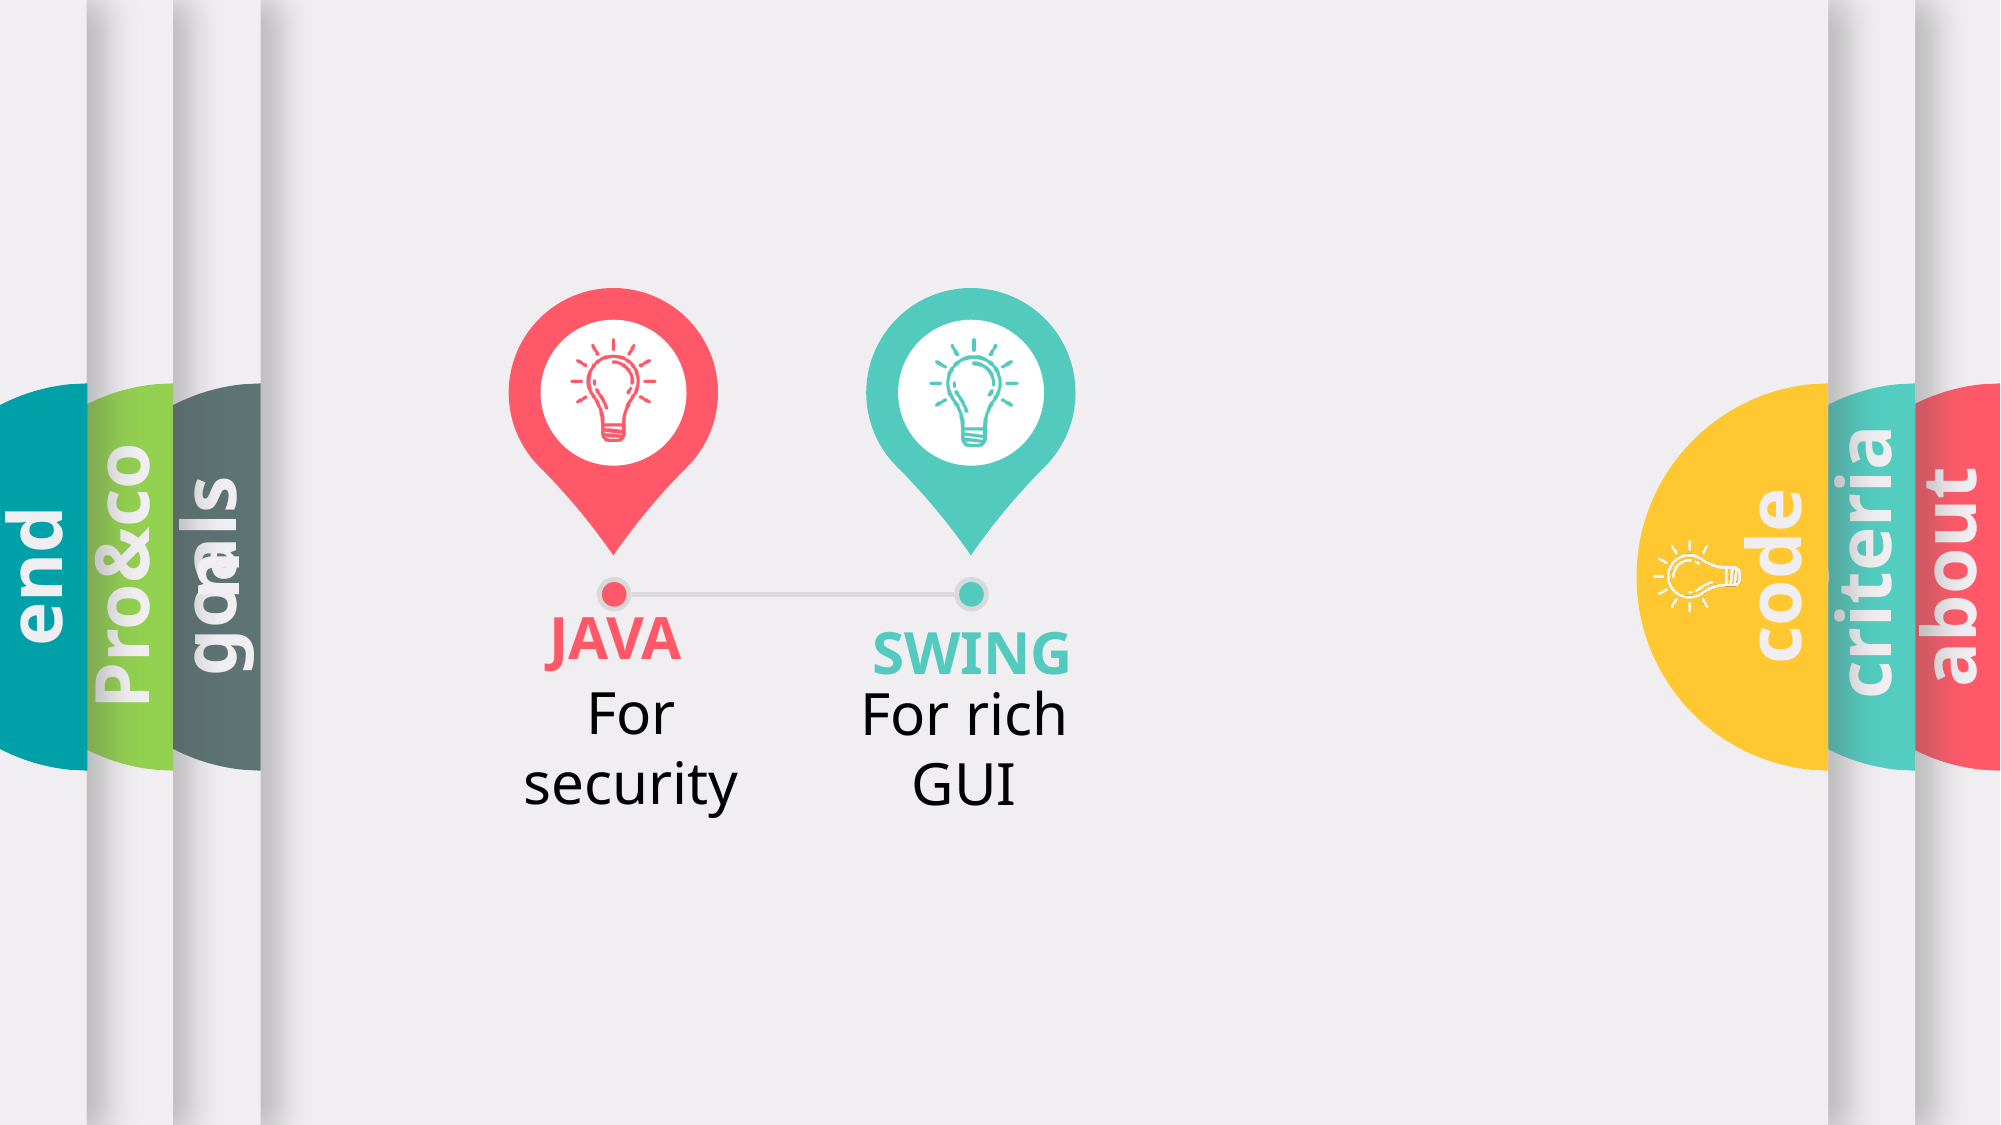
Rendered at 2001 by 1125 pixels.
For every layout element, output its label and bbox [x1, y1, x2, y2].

text_box [0, 0, 88, 1125]
text_box [866, 287, 1076, 498]
text_box [173, 0, 261, 1125]
text_box [508, 287, 718, 498]
text_box [1829, 0, 1916, 1125]
text_box [954, 576, 989, 612]
text_box [88, 0, 173, 1125]
text_box [1916, 0, 2000, 1125]
text_box [261, 0, 1829, 1125]
text_box [596, 576, 632, 612]
